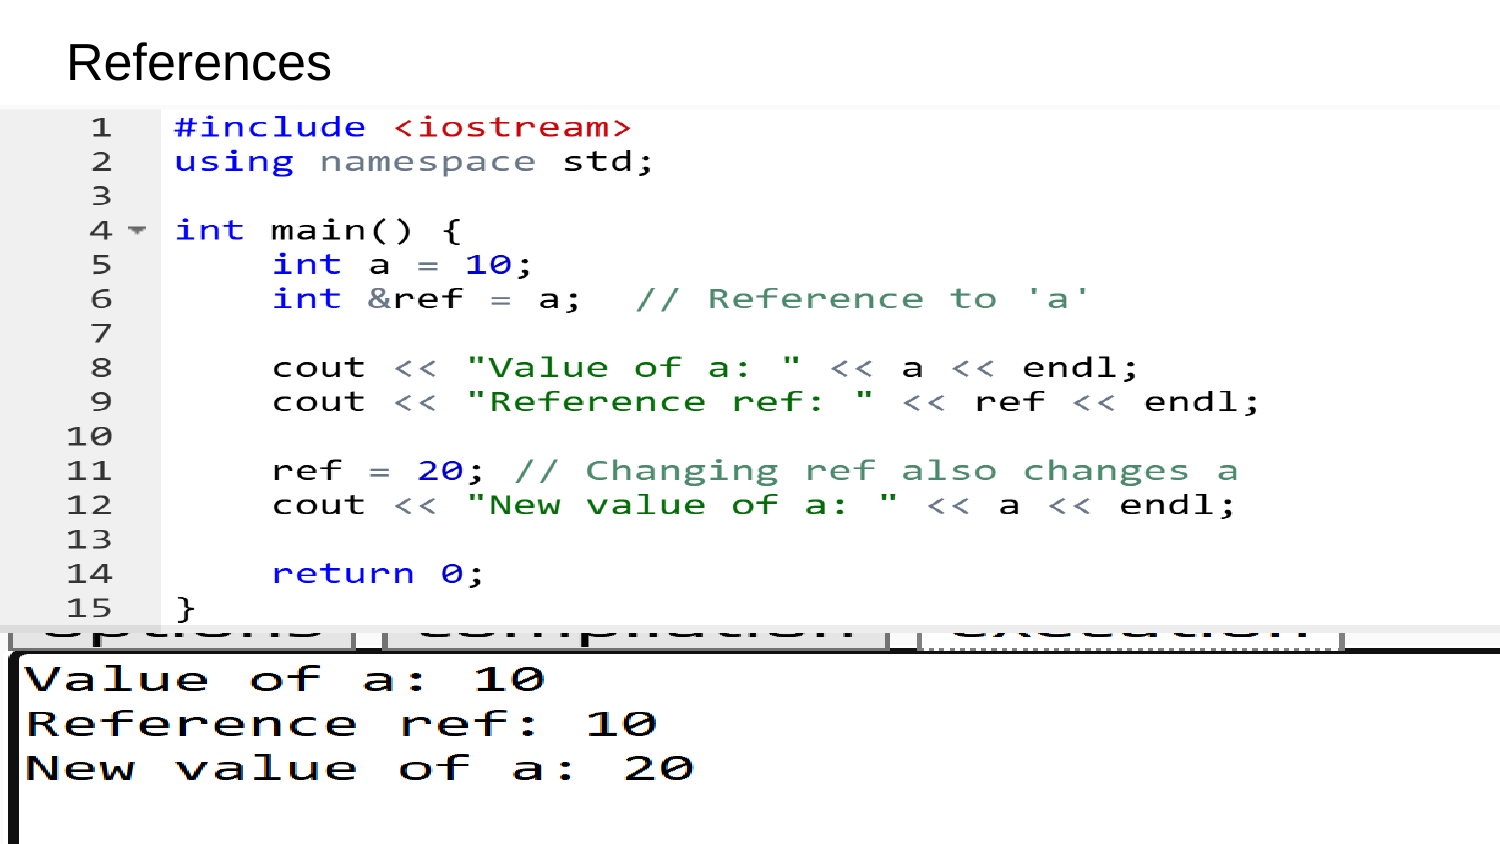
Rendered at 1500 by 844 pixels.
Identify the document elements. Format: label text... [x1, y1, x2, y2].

title References [51, 12, 1449, 104]
picture [0, 105, 1500, 844]
